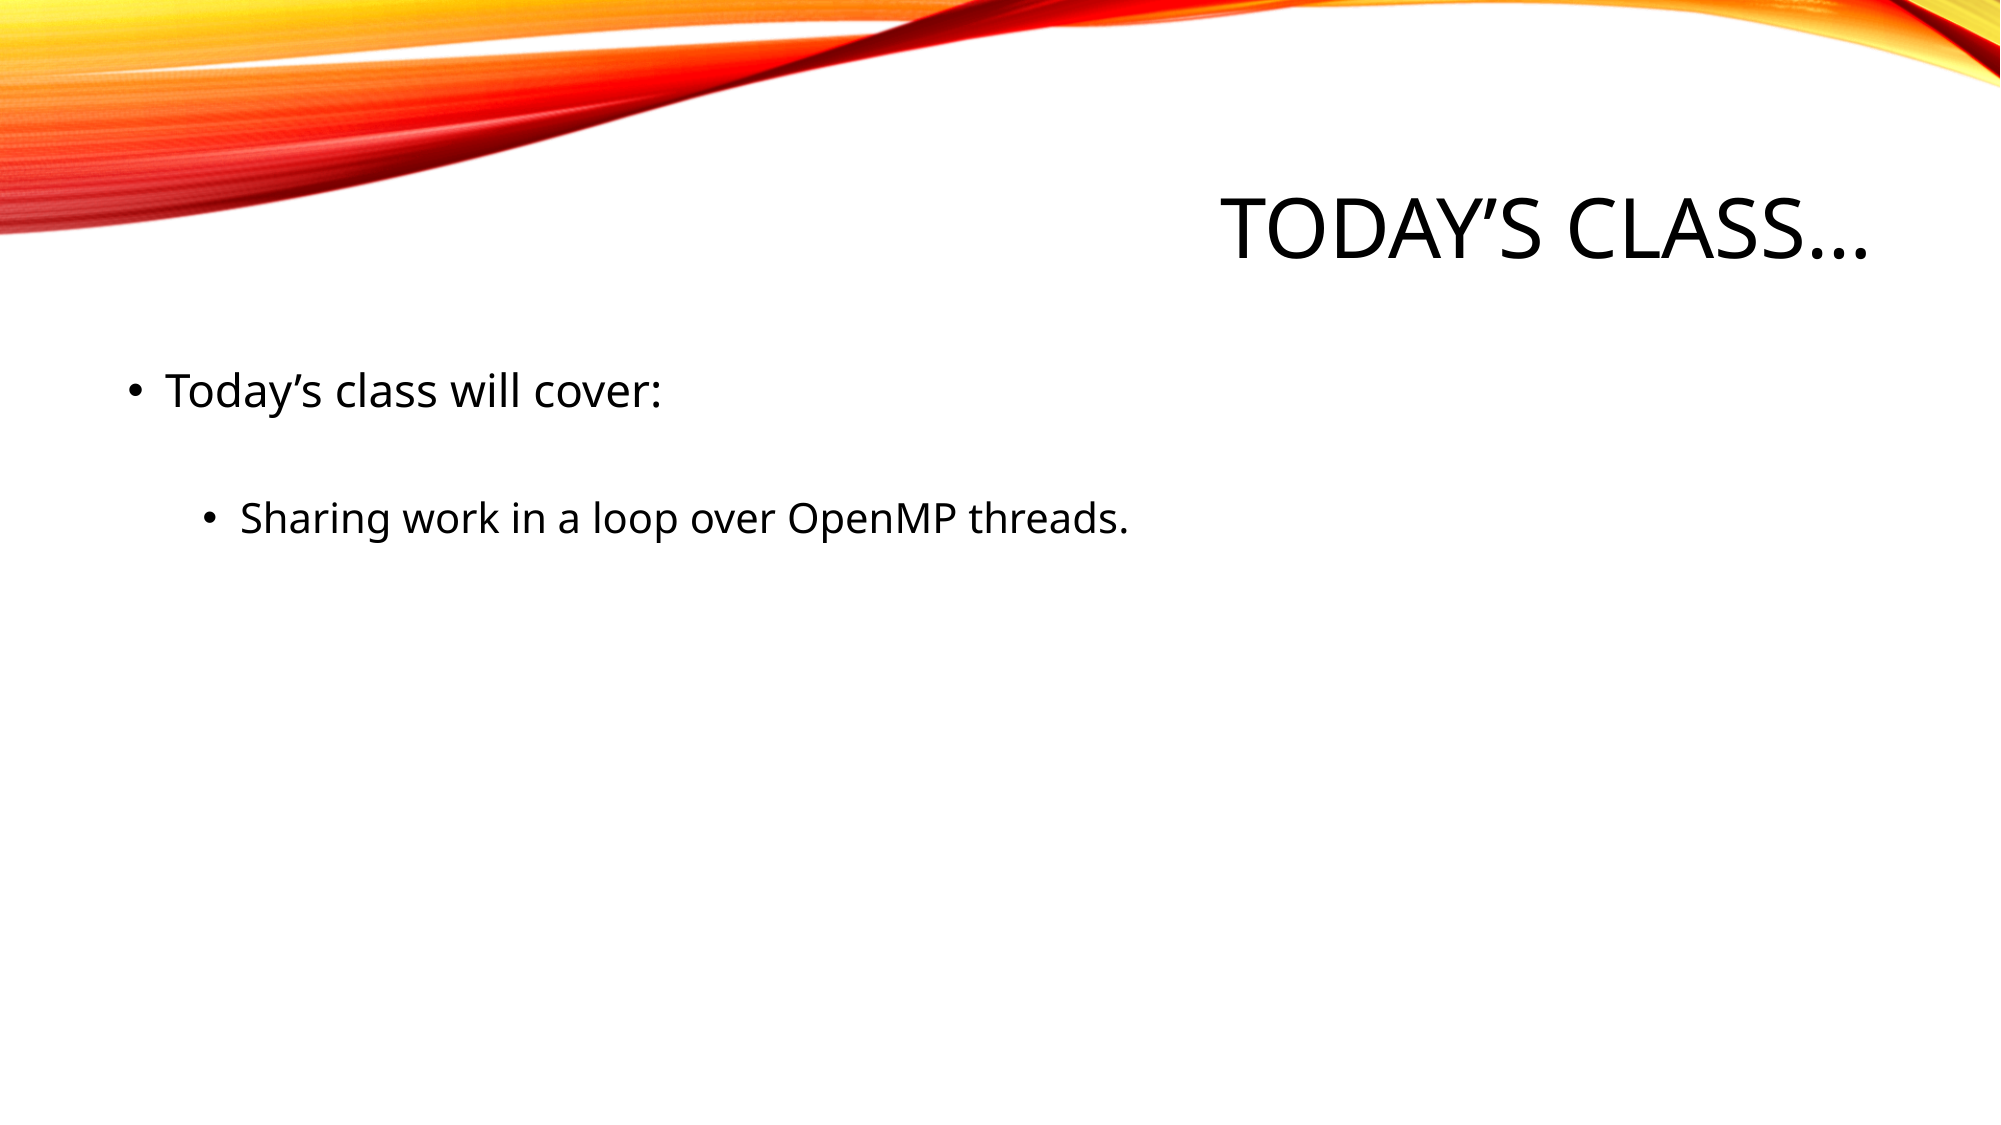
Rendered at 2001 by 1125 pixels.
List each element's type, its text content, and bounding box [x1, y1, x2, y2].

list Today’s class will cover: Sharing work in a loop over OpenMP threads. [112, 360, 1888, 1021]
picture [0, 0, 2000, 237]
title Today’s Class… [474, 125, 1888, 338]
